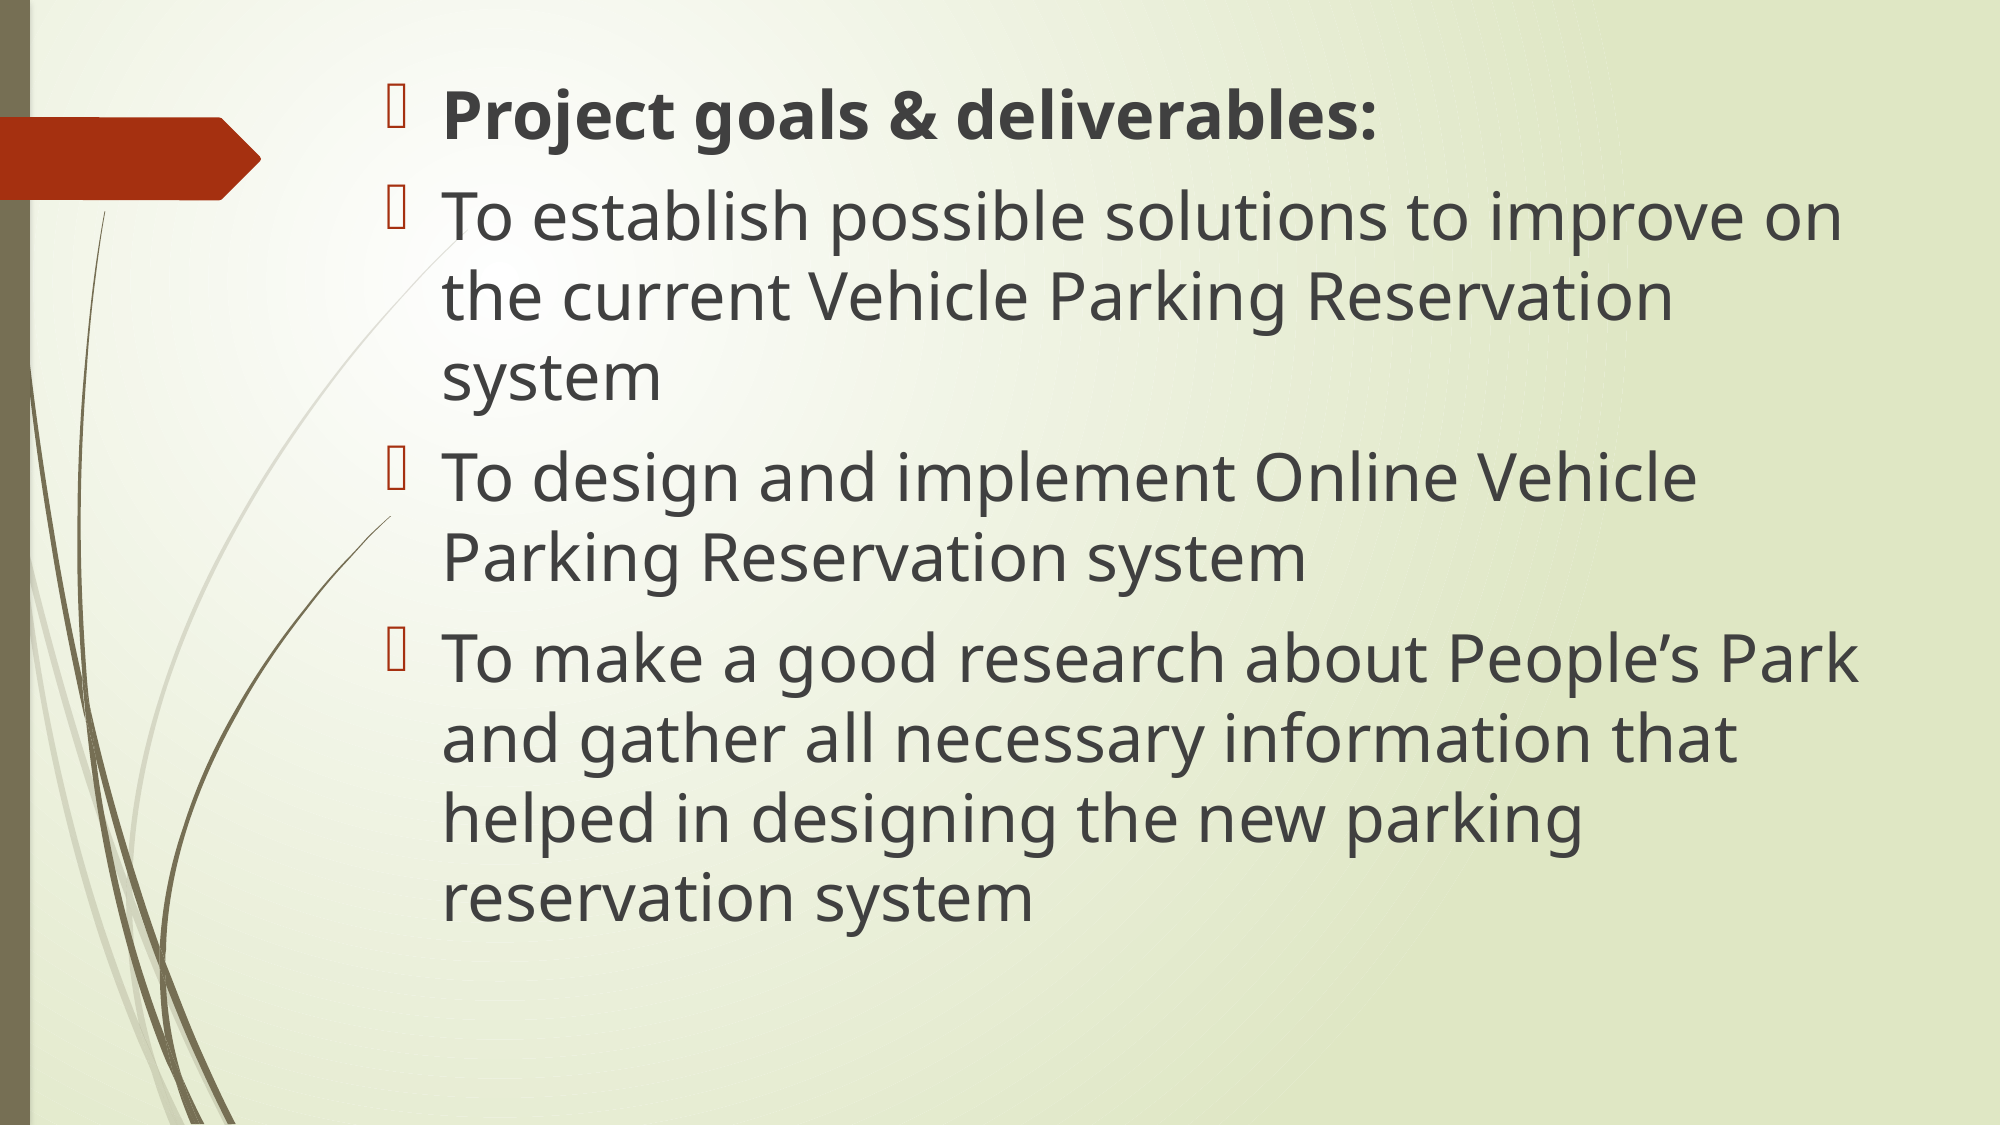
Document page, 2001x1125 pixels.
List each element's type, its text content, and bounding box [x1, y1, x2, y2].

list Project goals & deliverables: To establish possible solutions to improve on the current Vehicle Parking Reservation system To design and implement Online Vehicle Parking Reservation system To make a good research about People’s Park and gather all necessary information that helped in designing the new parking reservation system [370, 65, 1929, 1125]
